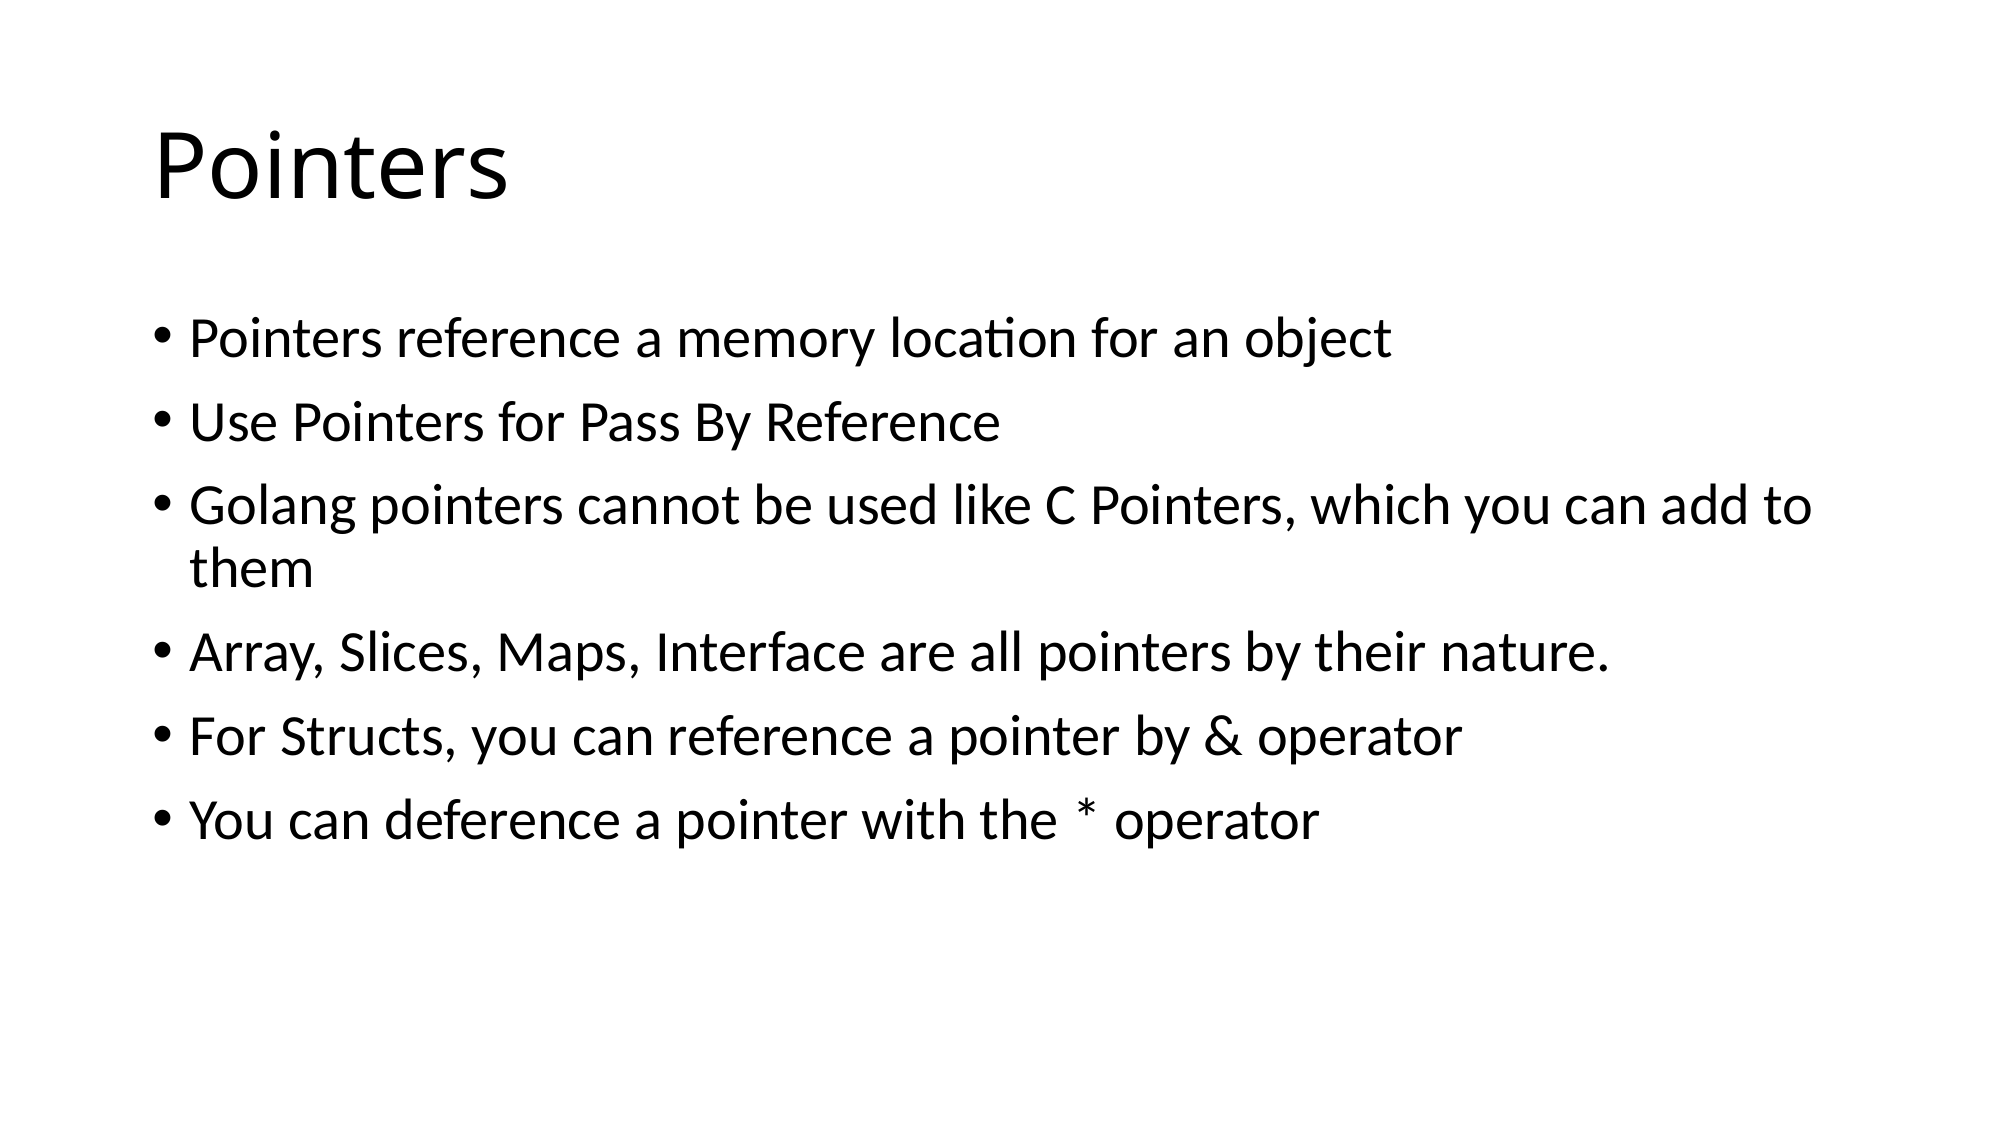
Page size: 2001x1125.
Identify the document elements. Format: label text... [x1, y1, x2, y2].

title Pointers [137, 59, 1863, 278]
list Pointers reference a memory location for an object Use Pointers for Pass By Reference Golang pointers cannot be used like C Pointers, which you can add to them Array, Slices, Maps, Interface are all pointers by their nature. For Structs, you can reference a pointer by & operator You can deference a pointer with the * operator [137, 299, 1863, 1014]
